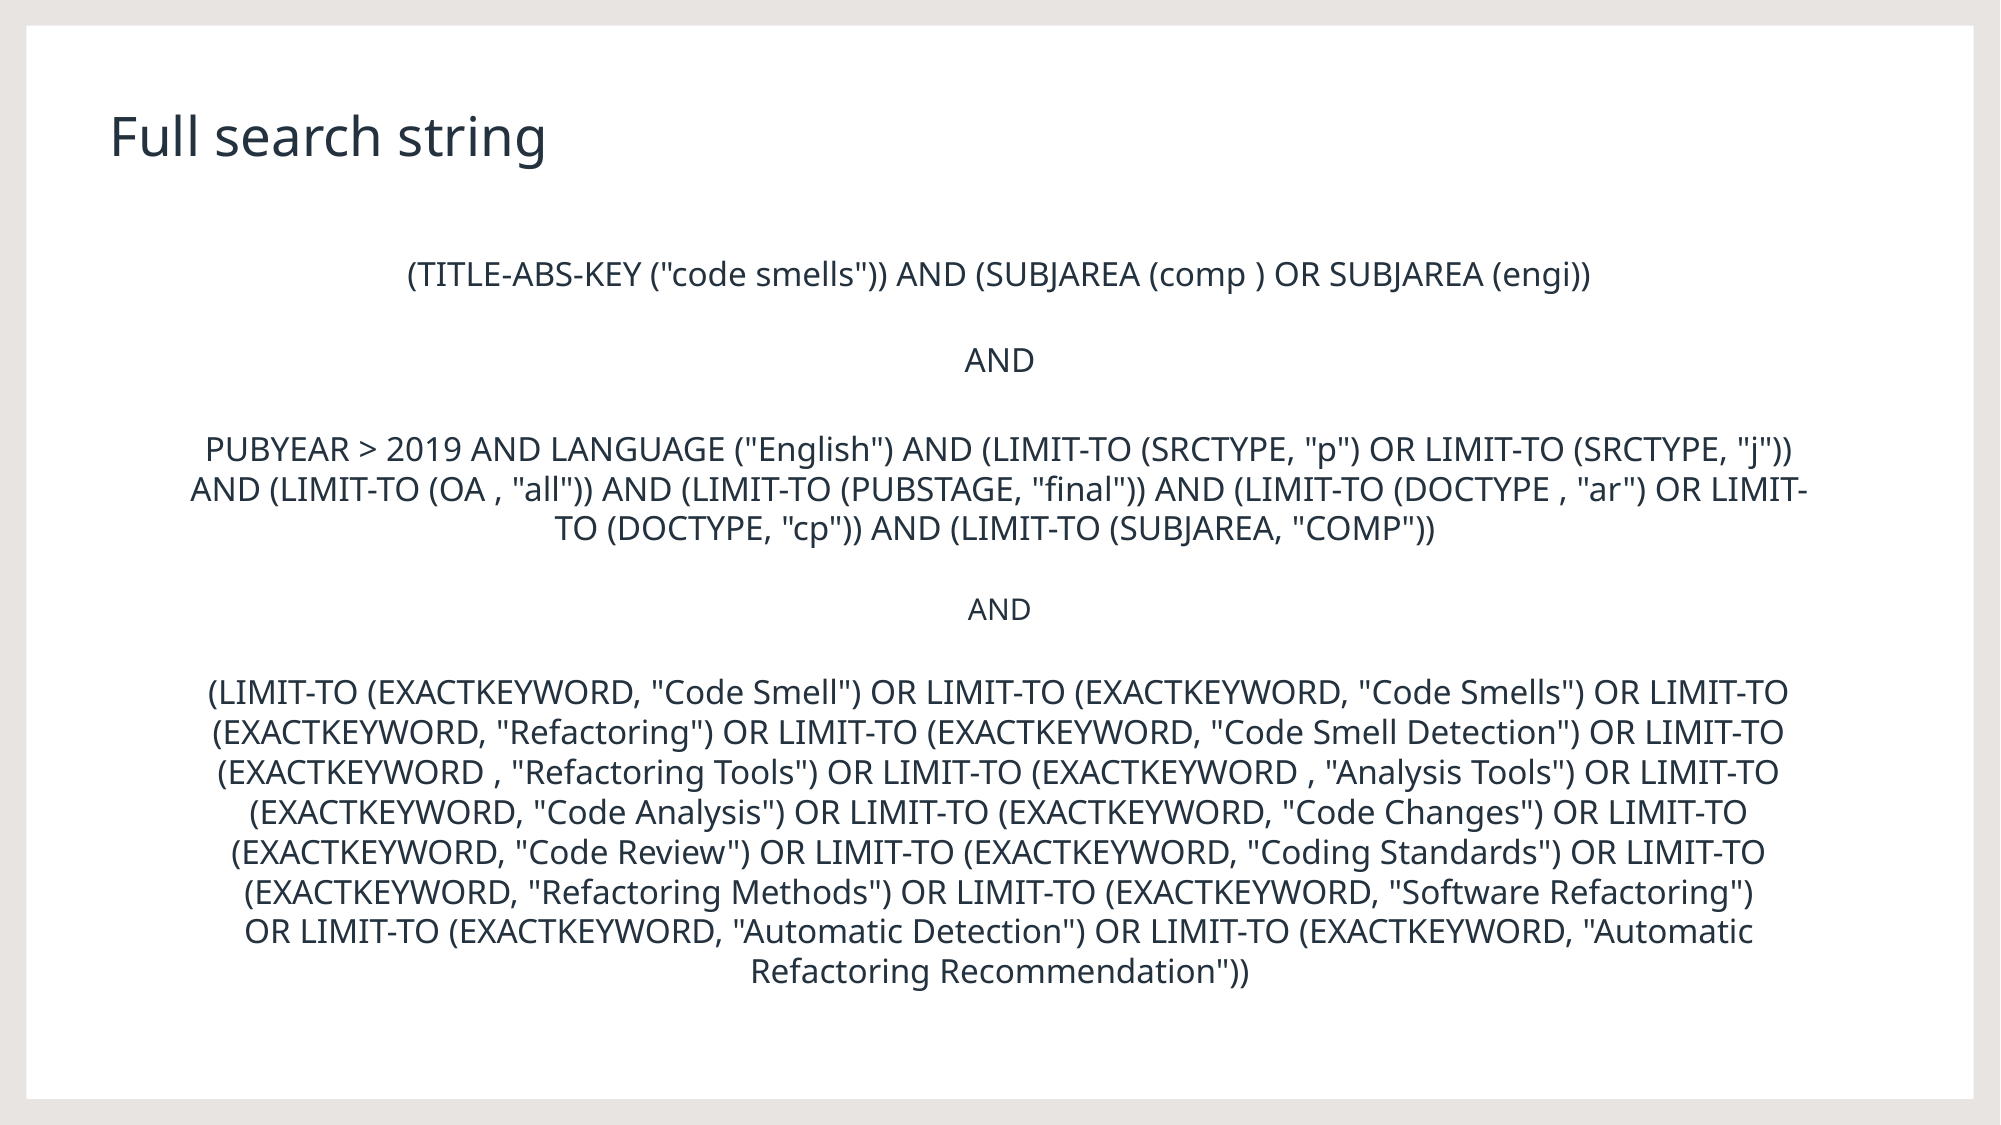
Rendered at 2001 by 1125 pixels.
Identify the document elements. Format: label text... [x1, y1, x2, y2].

title Full search string [94, 87, 1758, 175]
text_box AND [168, 582, 1832, 634]
text_box (TITLE-ABS-KEY ("code smells")) AND (SUBJAREA (comp ) OR SUBJAREA (engi)) [168, 245, 1832, 310]
list (LIMIT-TO (EXACTKEYWORD, "Code Smell") OR LIMIT-TO (EXACTKEYWORD, "Code Smells") OR LIMIT-TO (EXACTKEYWORD, "Refactoring") OR LIMIT-TO (EXACTKEYWORD, "Code Smell Detection") OR LIMIT-TO (EXACTKEYWORD , "Refactoring Tools") OR LIMIT-TO (EXACTKEYWORD , "Analysis Tools") OR LIMIT-TO (EXACTKEYWORD, "Code Analysis") OR LIMIT-TO (EXACTKEYWORD, "Code Changes") OR LIMIT-TO (EXACTKEYWORD, "Code Review") OR LIMIT-TO (EXACTKEYWORD, "Coding Standards") OR LIMIT-TO (EXACTKEYWORD, "Refactoring Methods") OR LIMIT-TO (EXACTKEYWORD, "Software Refactoring") OR LIMIT-TO (EXACTKEYWORD, "Automatic Detection") OR LIMIT-TO (EXACTKEYWORD, "Automatic Refactoring Recommendation")) [168, 664, 1832, 1015]
text_box PUBYEAR > 2019 AND LANGUAGE ("English") AND (LIMIT-TO (SRCTYPE, "p") OR LIMIT-TO (SRCTYPE, "j")) AND (LIMIT-TO (OA , "all")) AND (LIMIT-TO (PUBSTAGE, "final")) AND (LIMIT-TO (DOCTYPE , "ar") OR LIMIT-TO (DOCTYPE, "cp")) AND (LIMIT-TO (SUBJAREA, "COMP")) [168, 420, 1832, 541]
text_box AND [168, 331, 1832, 391]
